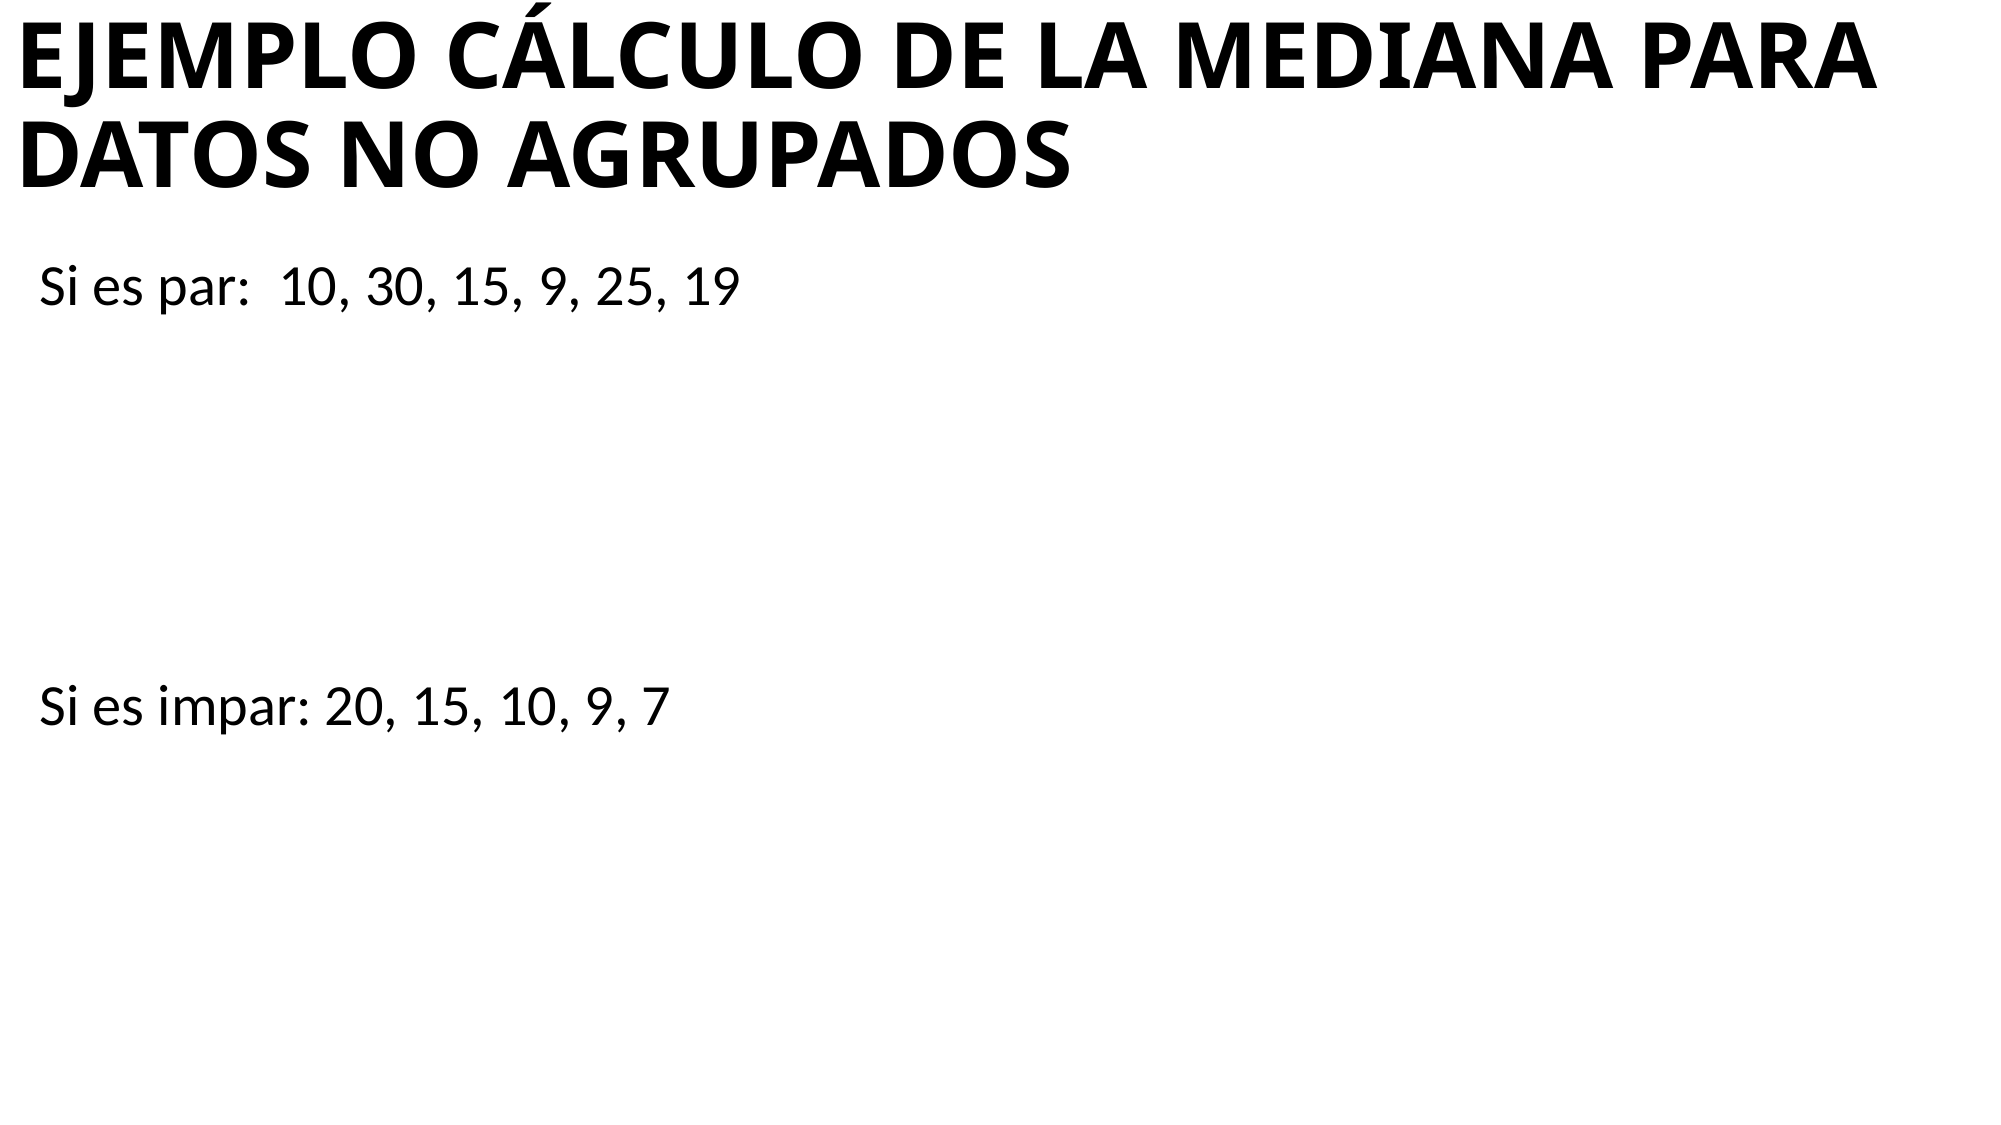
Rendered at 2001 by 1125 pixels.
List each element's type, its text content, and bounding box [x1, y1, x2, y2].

list Si es par: 10, 30, 15, 9, 25, 19 Si es impar: 20, 15, 10, 9, 7 [24, 248, 1974, 1115]
title EJEMPLO CÁLCULO DE LA MEDIANA PARA DATOS NO AGRUPADOS [0, 0, 2000, 218]
